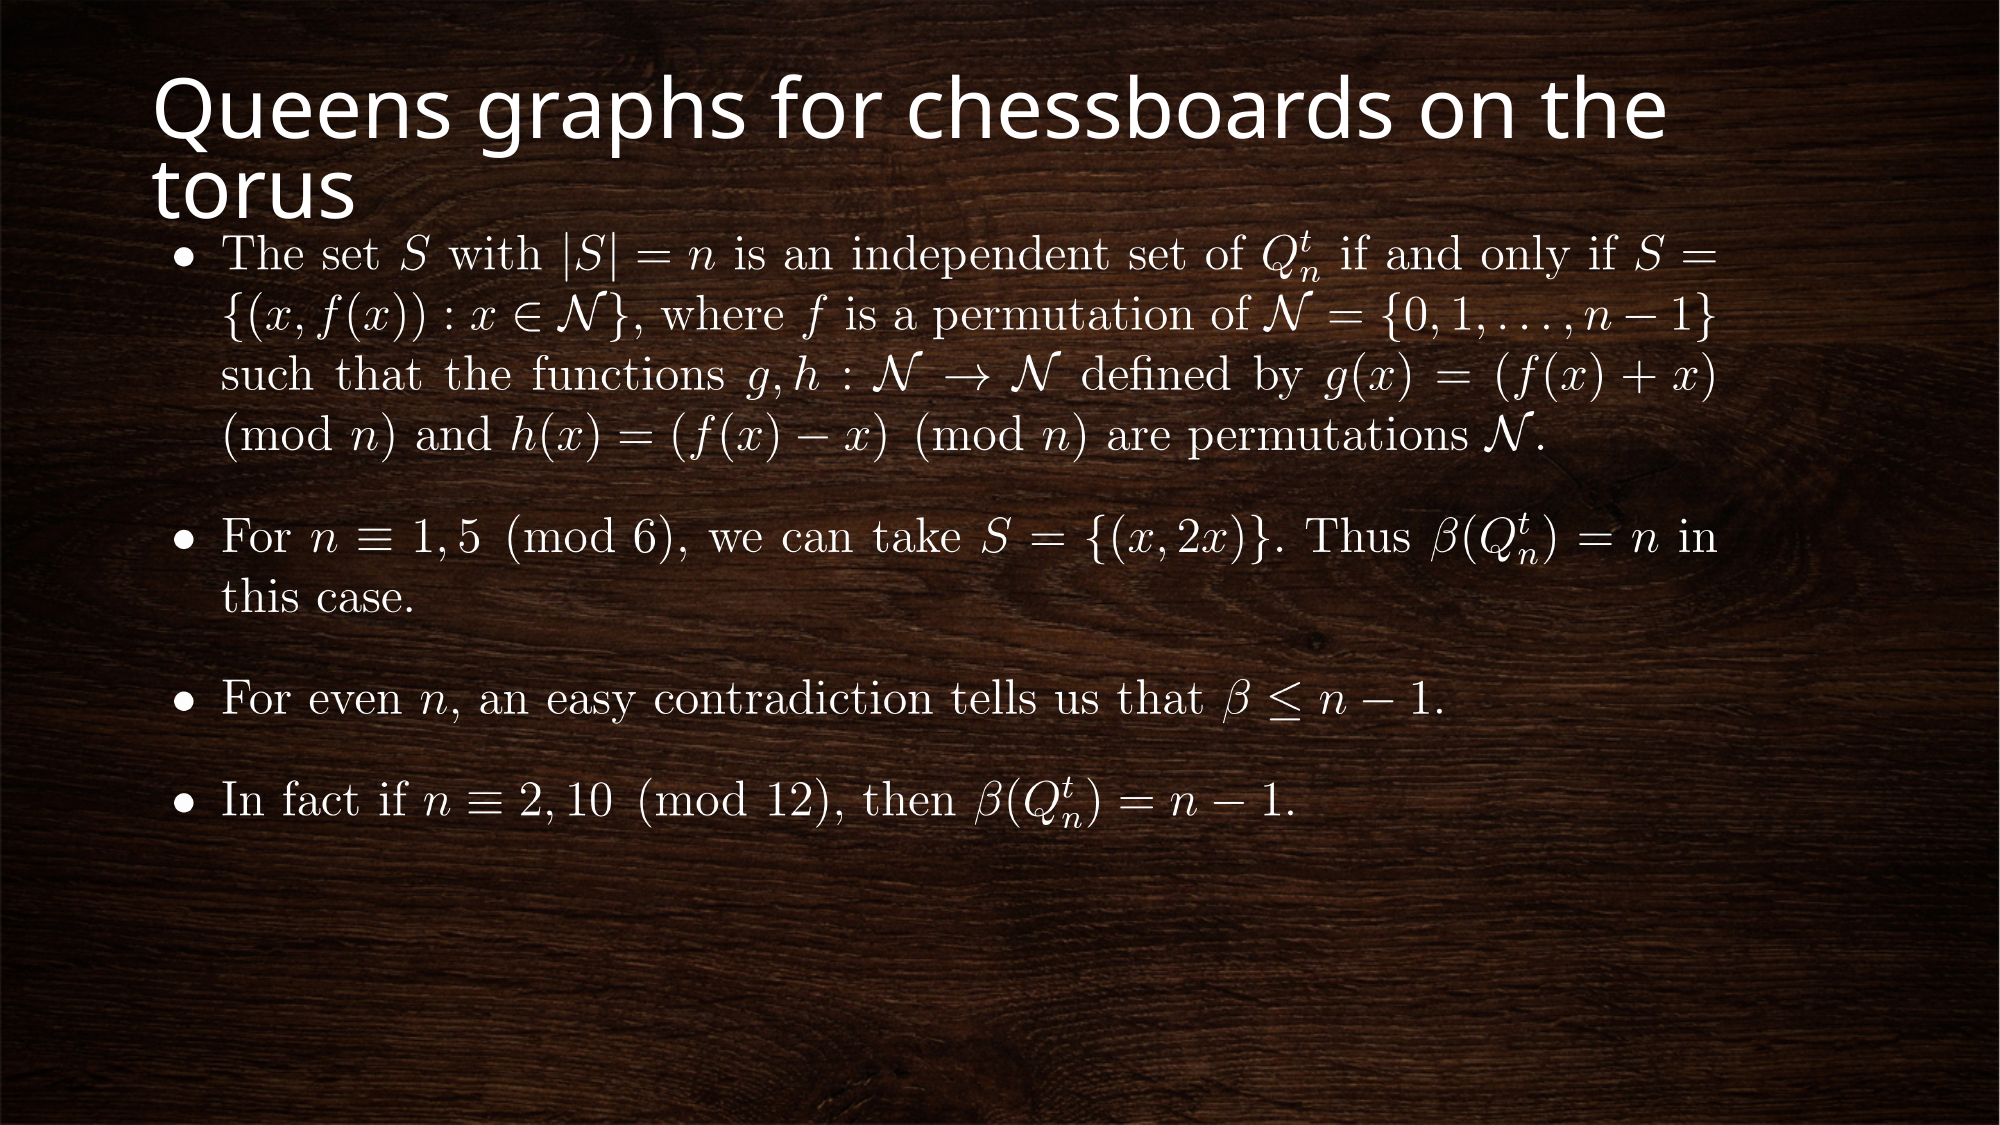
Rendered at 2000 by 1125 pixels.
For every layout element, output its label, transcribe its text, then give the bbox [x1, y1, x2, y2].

picture [0, 0, 2000, 1125]
text_box Queens graphs for chessboards on the torus [137, 67, 1863, 175]
